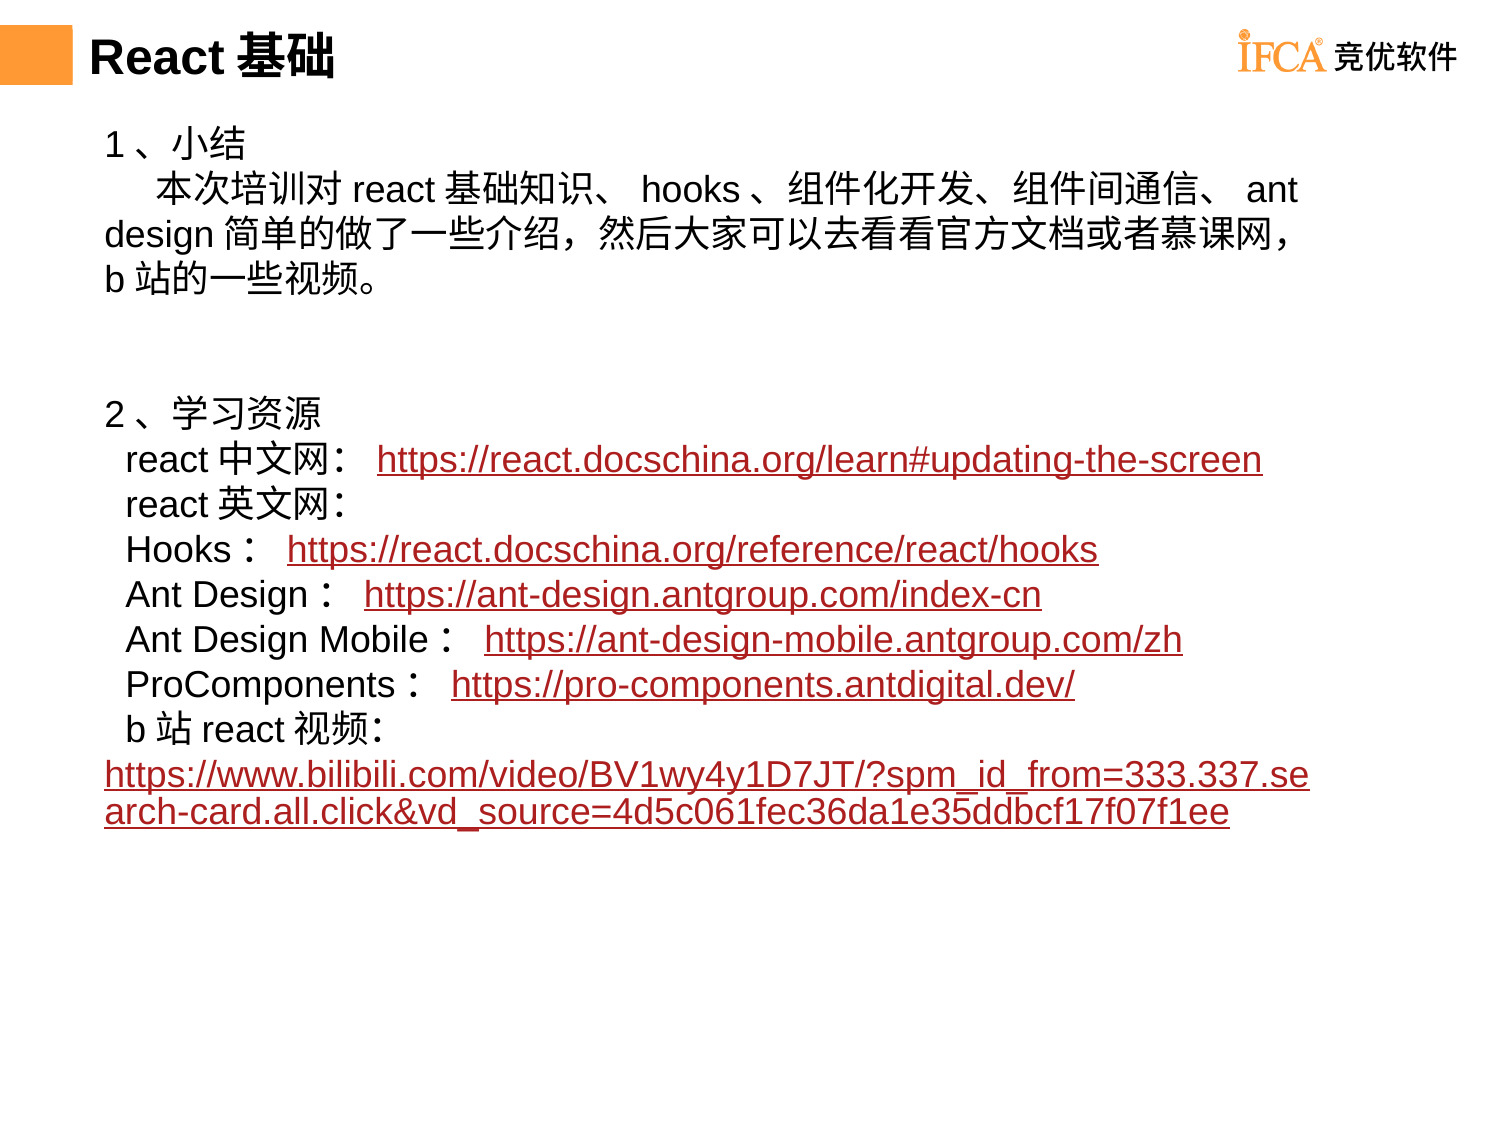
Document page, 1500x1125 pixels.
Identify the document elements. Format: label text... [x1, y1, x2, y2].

text_box 1、小结 本次培训对react基础知识、hooks、组件化开发、组件间通信、ant design简单的做了一些介绍，然后大家可以去看看官方文档或者慕课网，b站的一些视频。 2、学习资源 react中文网：https://react.docschina.org/learn#updating-the-screen react英文网： Hooks：https://react.docschina.org/reference/react/hooks Ant Design：https://ant-design.antgroup.com/index-cn Ant Design Mobile：https://ant-design-mobile.antgroup.com/zh ProComponents：https://pro-components.antdigital.dev/ b站react视频：https://www.bilibili.com/video/BV1wy4y1D7JT/?spm_id_from=333.337.search-card.all.click&vd_source=4d5c061fec36da1e35ddbcf17f07f1ee [89, 112, 1329, 848]
title React基础 [74, 4, 919, 113]
picture [1238, 29, 1457, 72]
